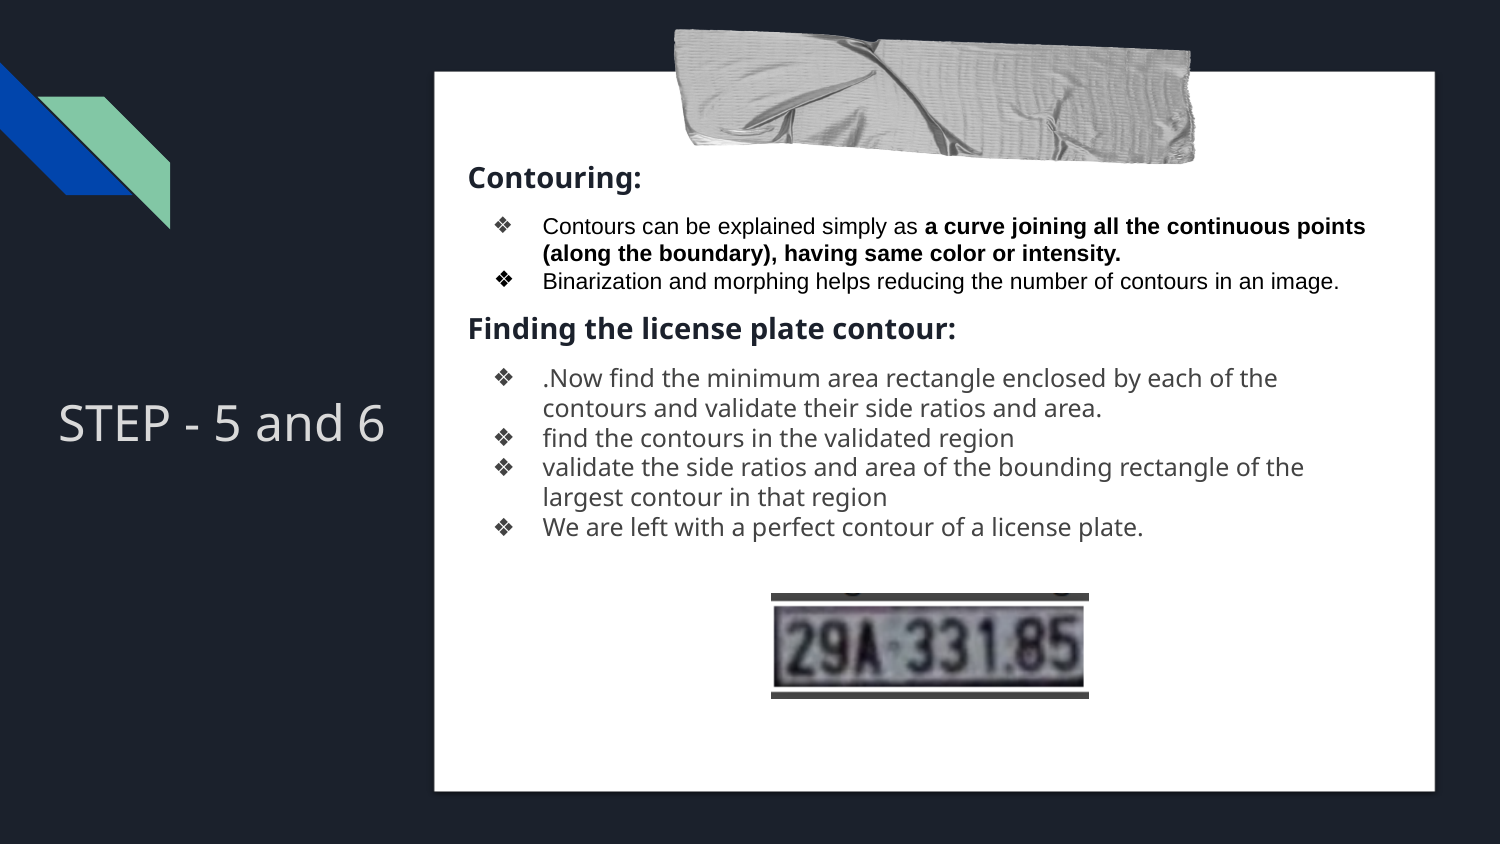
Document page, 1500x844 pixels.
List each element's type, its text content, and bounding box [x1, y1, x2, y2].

picture [674, 27, 752, 31]
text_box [394, 31, 1476, 821]
title STEP - 5 and 6 [43, 313, 389, 530]
picture [770, 593, 1090, 699]
